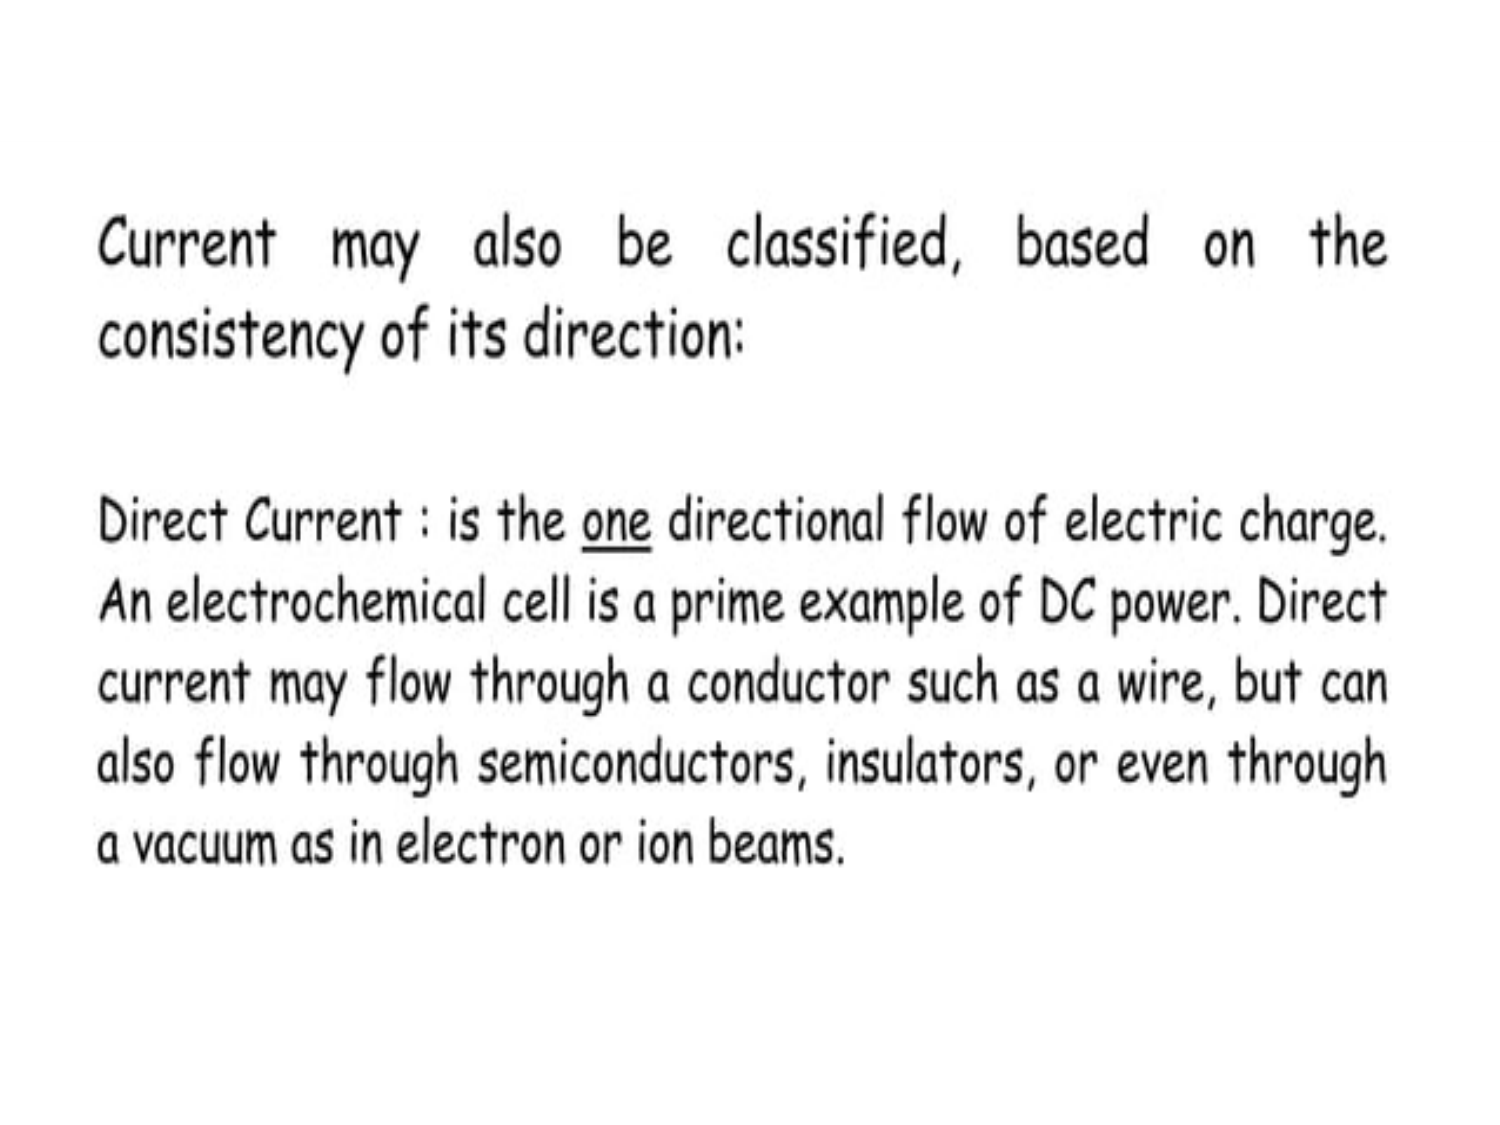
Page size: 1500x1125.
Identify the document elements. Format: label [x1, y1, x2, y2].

picture [0, 139, 1500, 1125]
